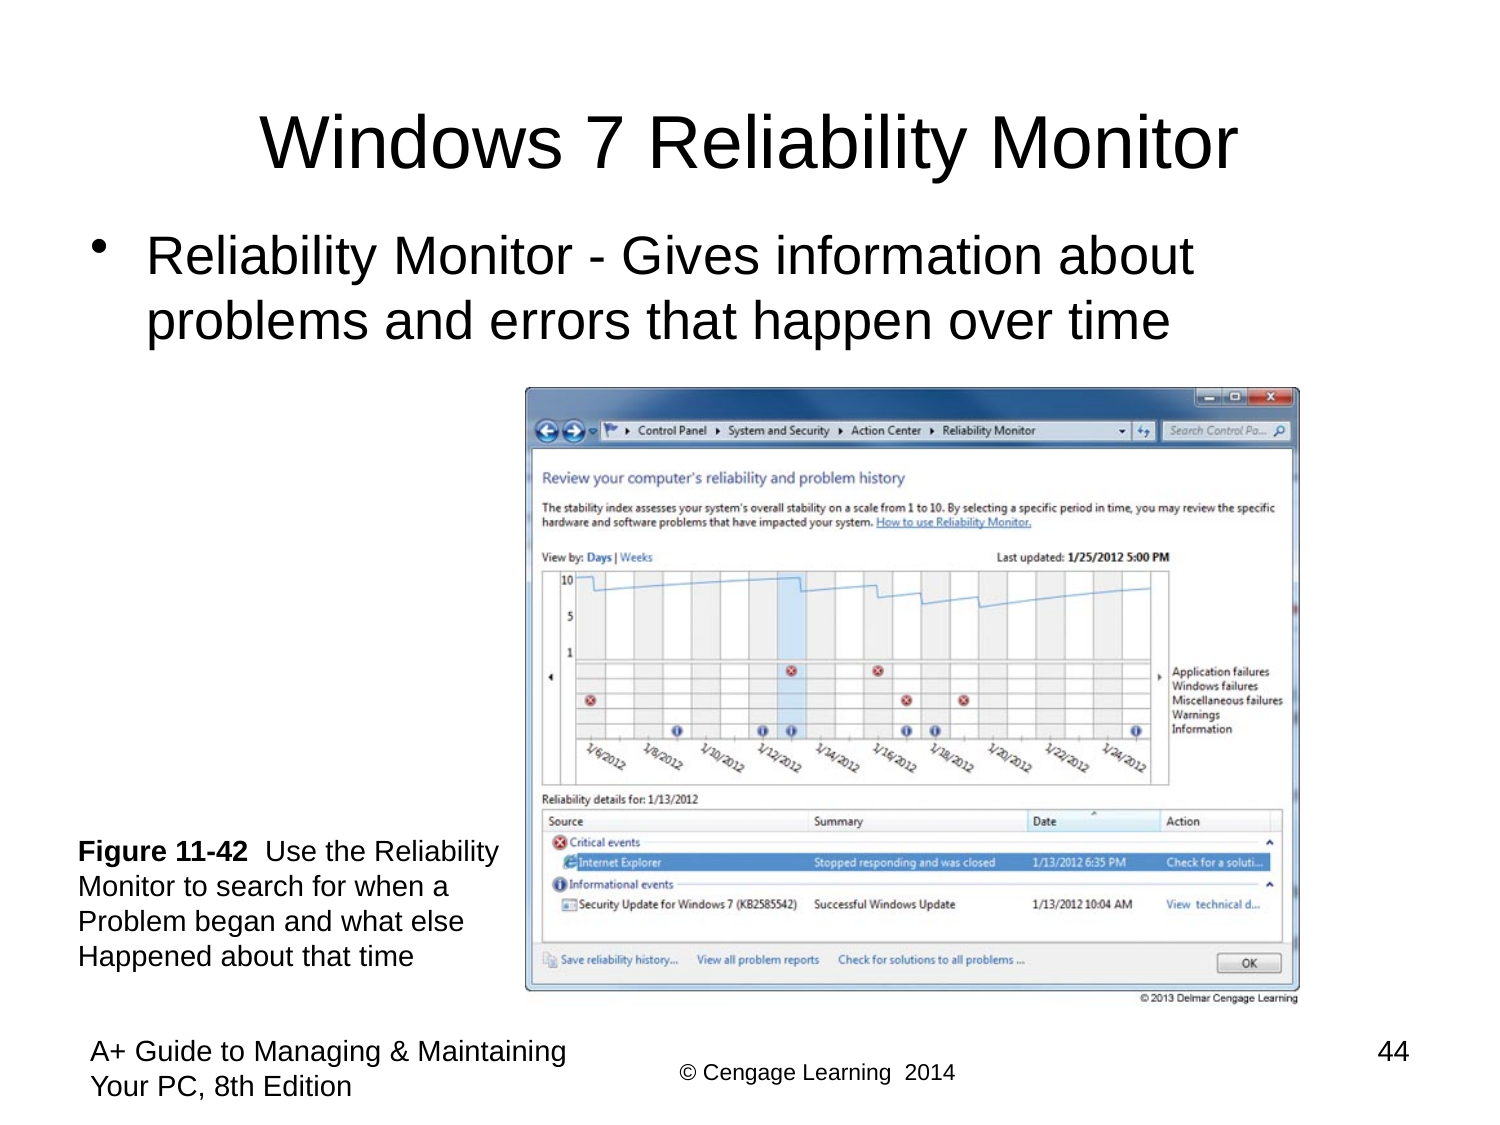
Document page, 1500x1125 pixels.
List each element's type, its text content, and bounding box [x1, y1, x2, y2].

slide_number 44 [1074, 1024, 1426, 1103]
text_box Figure 11-42 Use the Reliability Monitor to search for when a Problem began and what else Happened about that time [63, 824, 515, 980]
picture [524, 387, 1301, 1007]
title Windows 7 Reliability Monitor [75, 45, 1425, 212]
list Reliability Monitor - Gives information about problems and errors that happen over time [75, 212, 1425, 1005]
footer A+ Guide to Managing & Maintaining Your PC, 8th Edition [74, 1024, 638, 1103]
